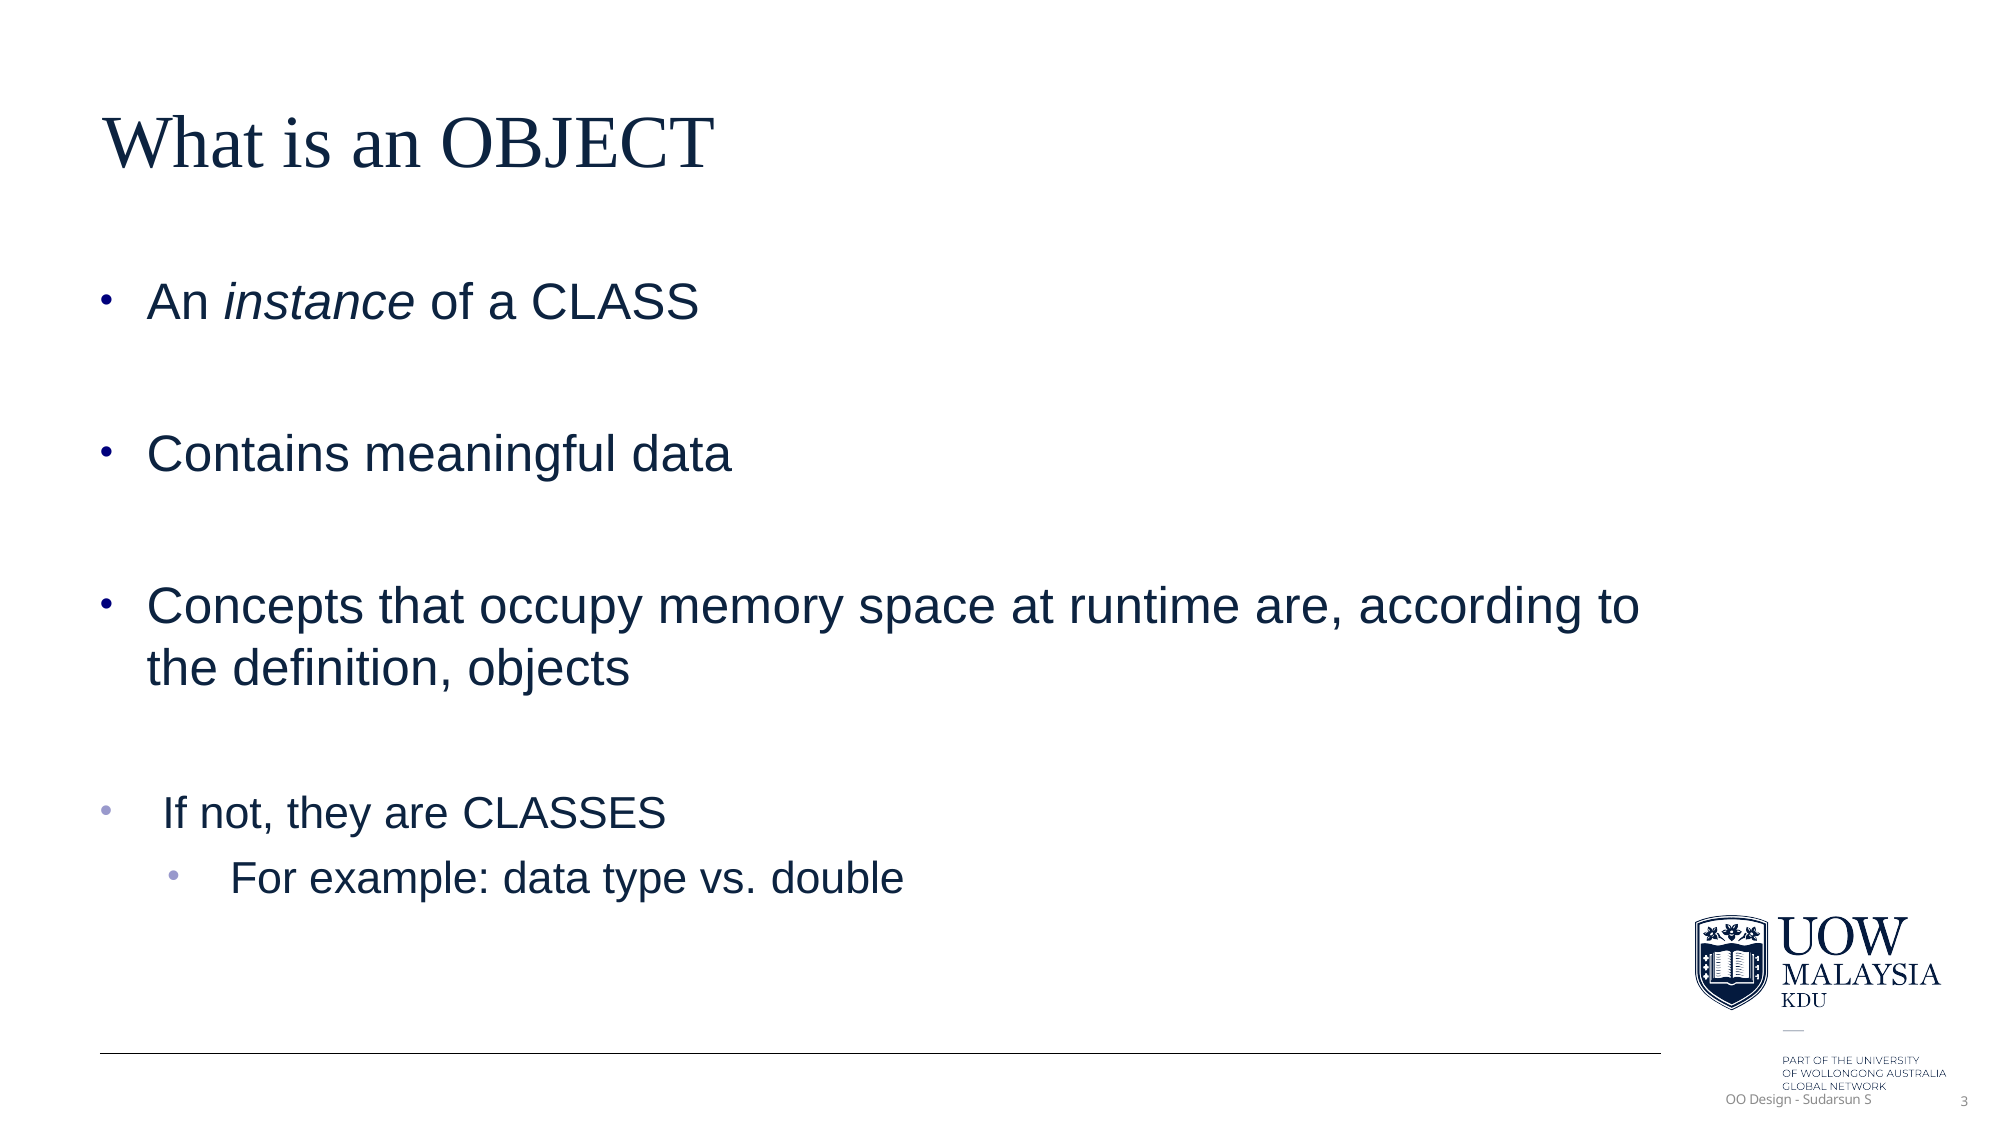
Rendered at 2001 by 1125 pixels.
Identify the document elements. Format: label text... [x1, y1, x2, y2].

picture [1695, 915, 1723, 1091]
footer OO Design - Sudarsun S [1723, 765, 2000, 1125]
slide_number 3 [1938, 771, 2000, 1125]
list An instance of a CLASS Contains meaningful data Concepts that occupy memory space at runtime are, according to the definition, objects If not, they are CLASSES For example: data type vs. double [99, 268, 2000, 914]
title What is an OBJECT [99, 41, 1661, 232]
